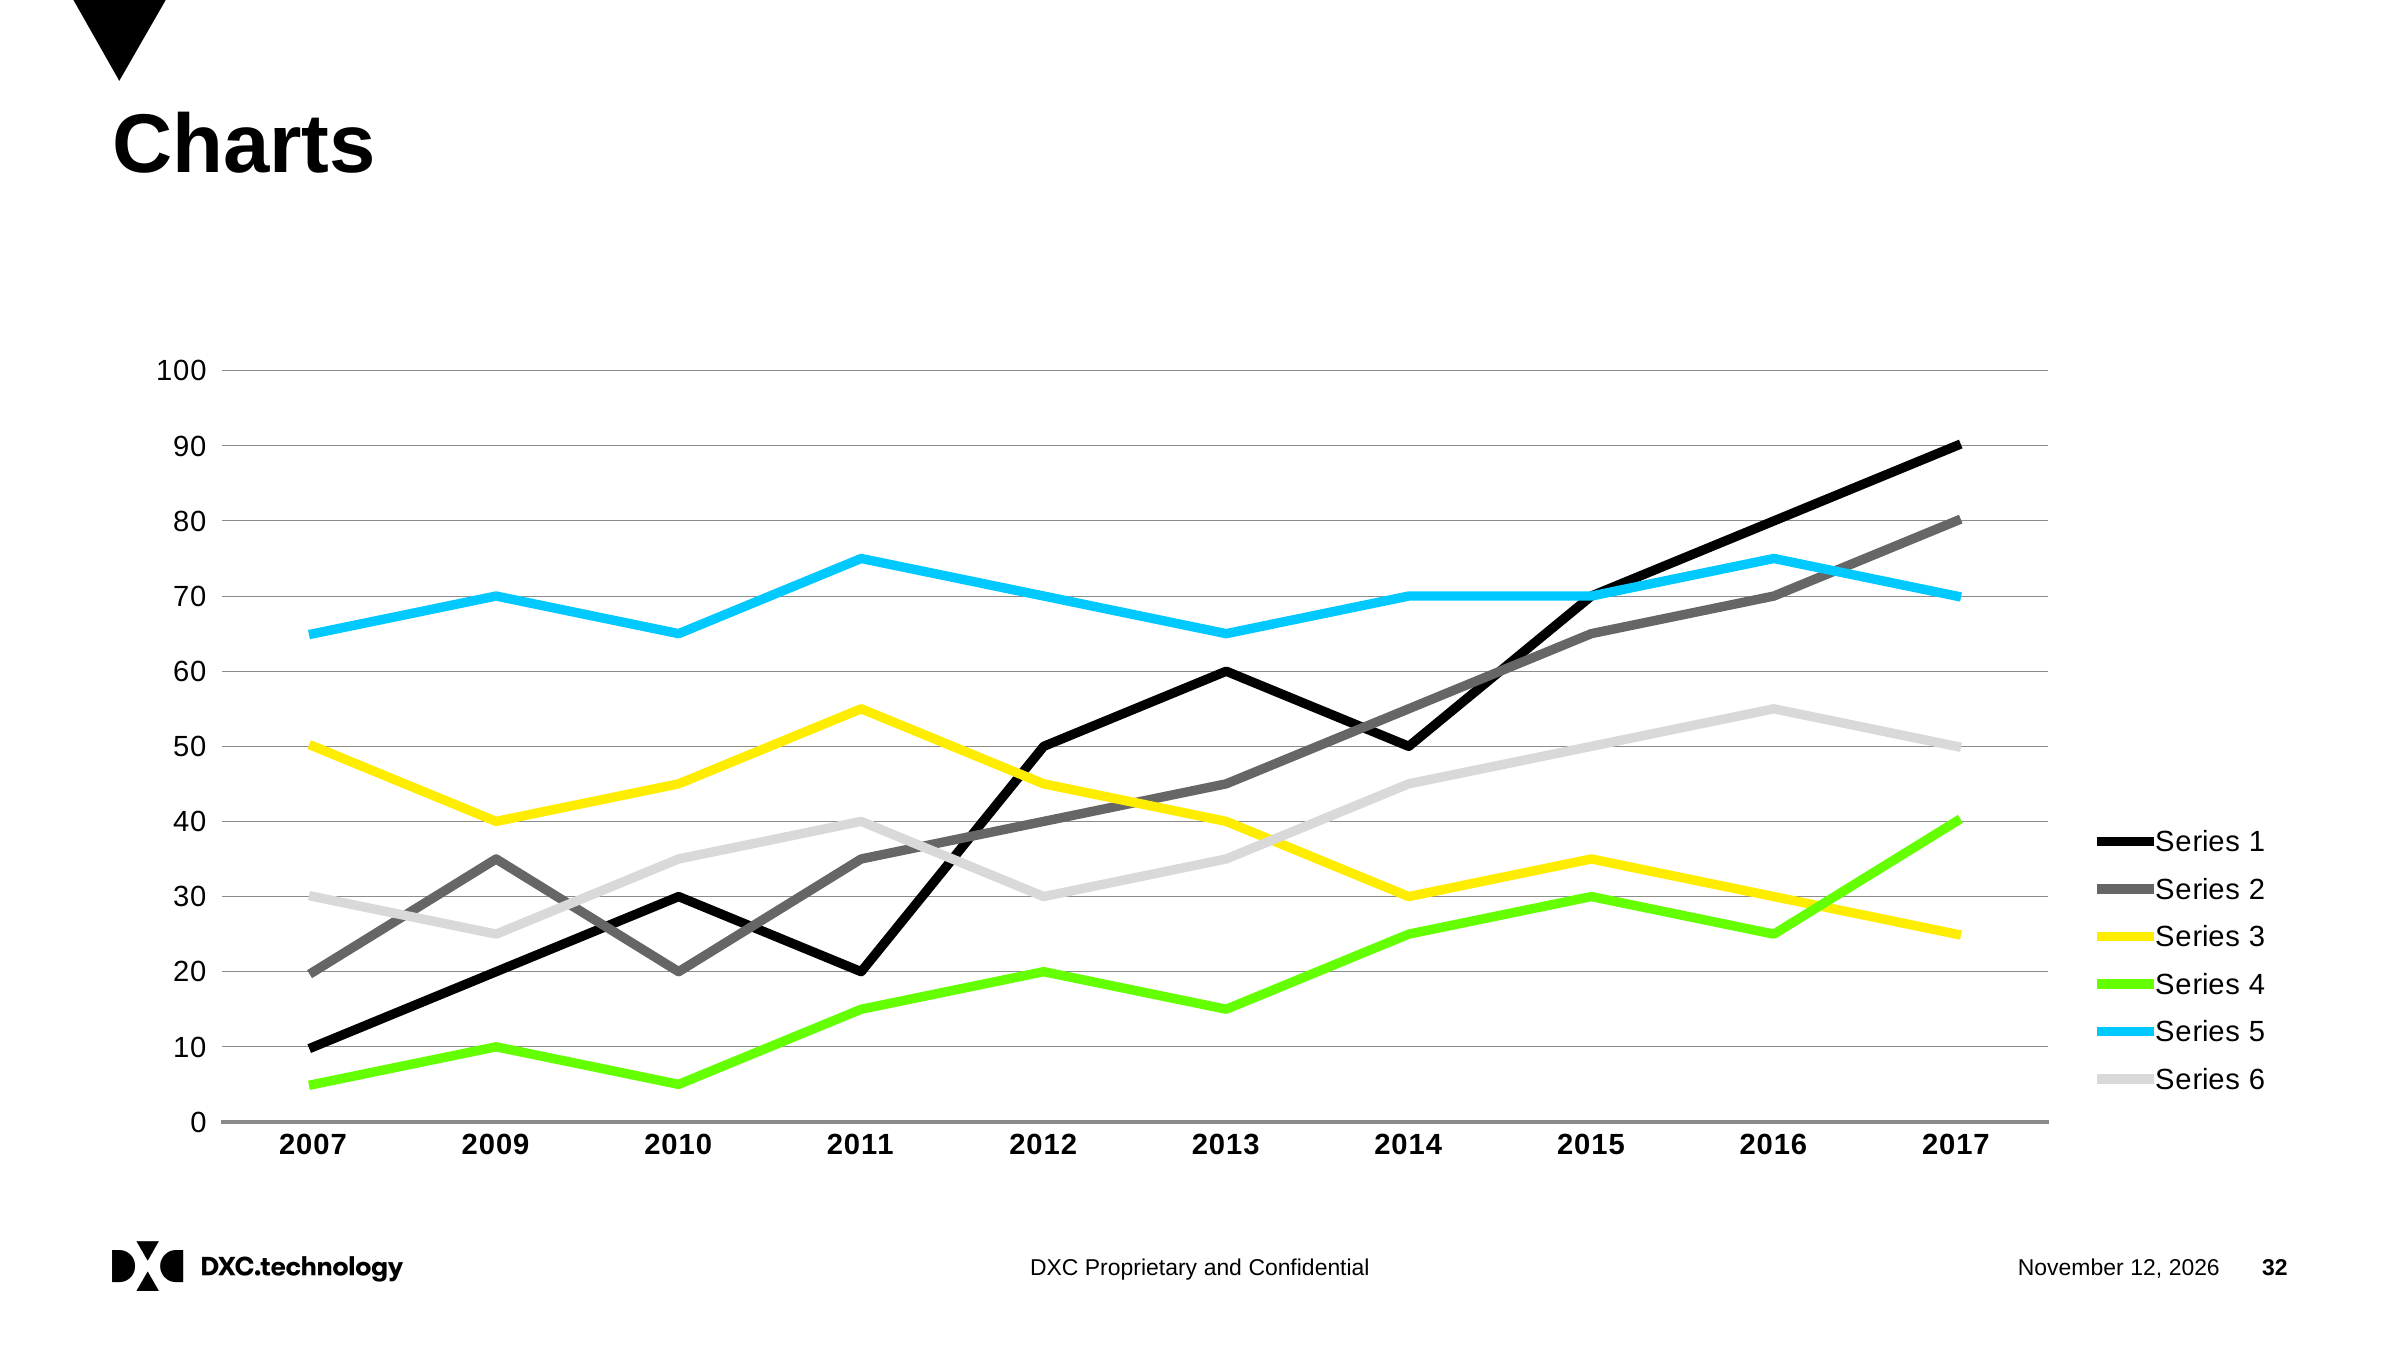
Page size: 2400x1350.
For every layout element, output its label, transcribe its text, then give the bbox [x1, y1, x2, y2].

title Charts [112, 104, 2288, 337]
chart [112, 337, 2288, 1178]
